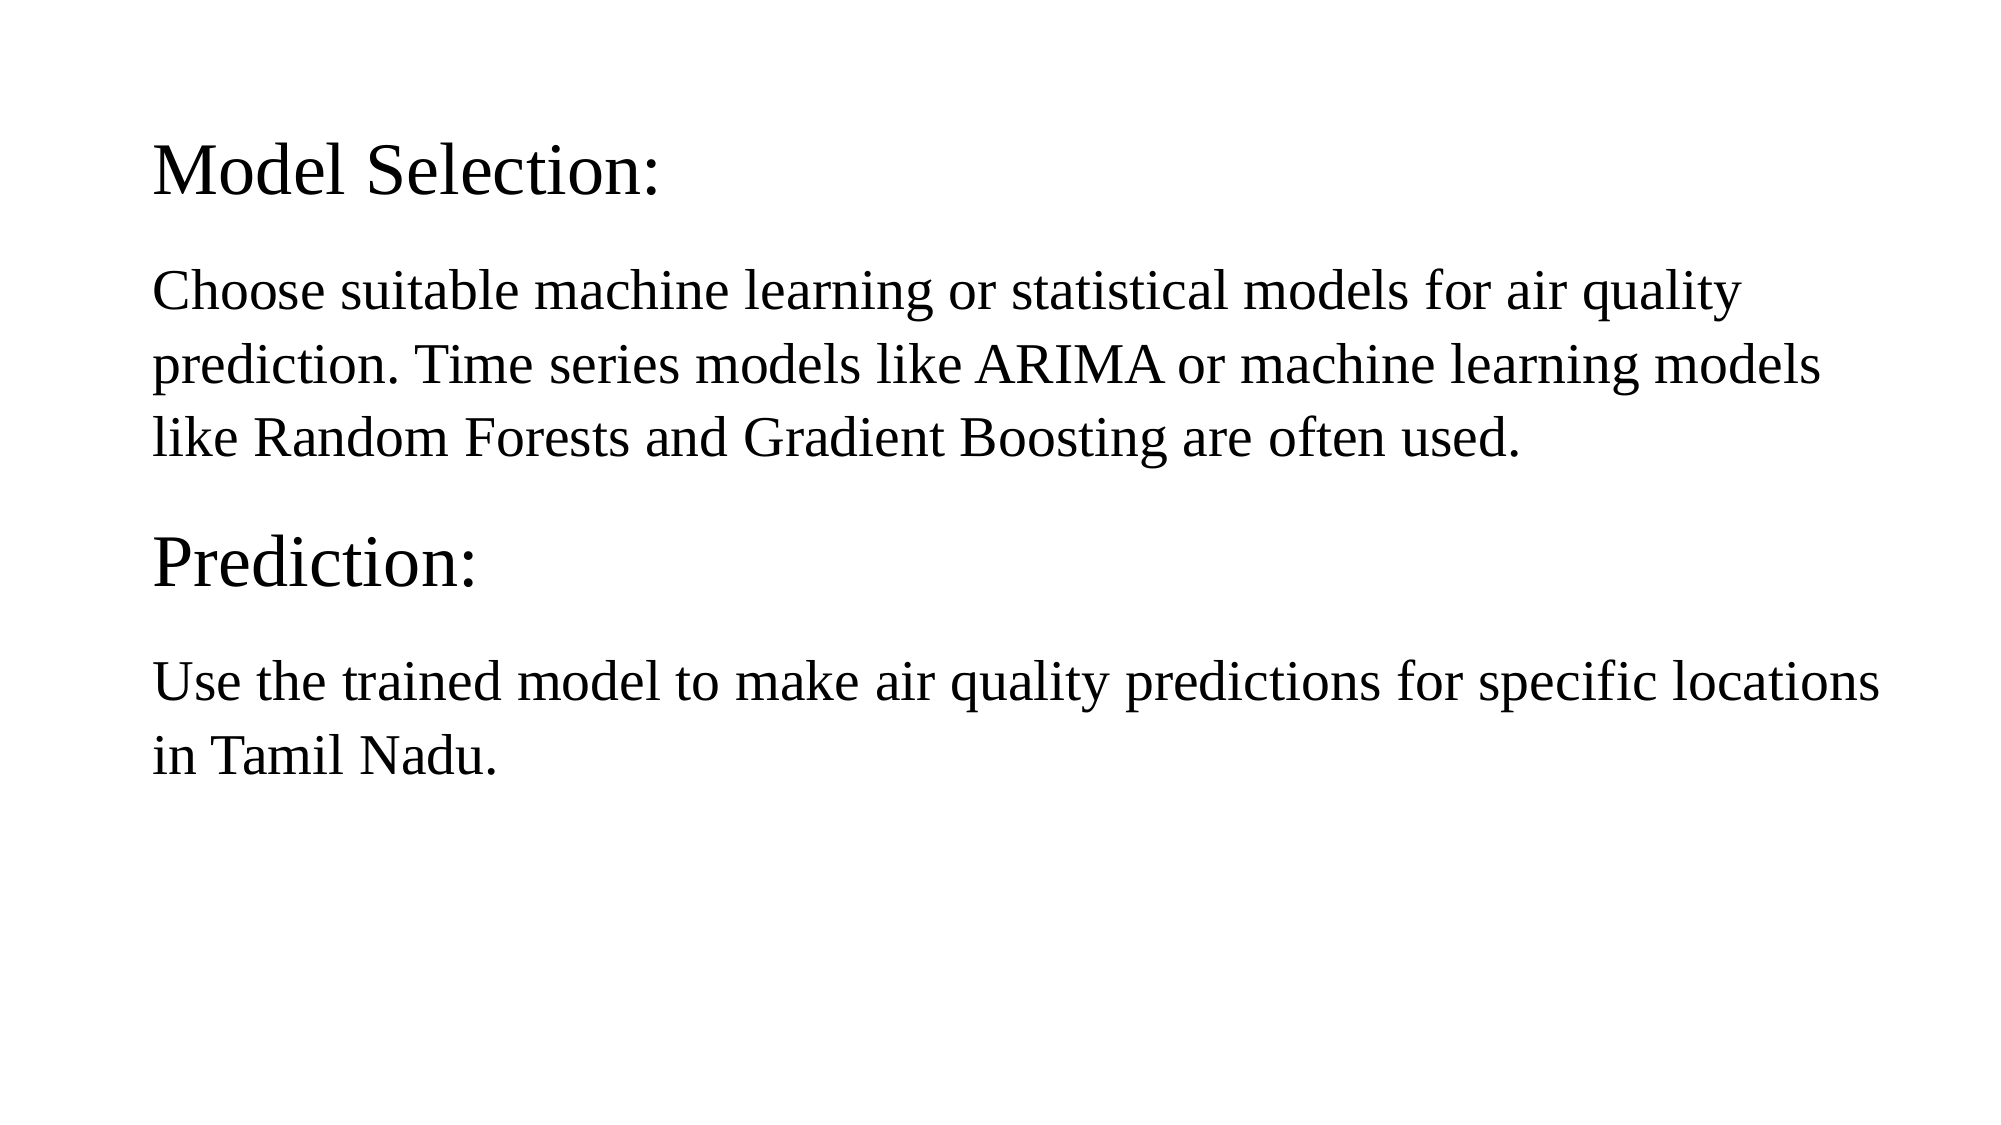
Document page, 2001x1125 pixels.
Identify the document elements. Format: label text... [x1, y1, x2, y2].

list Model Selection: Choose suitable machine learning or statistical models for air quality prediction. Time series models like ARIMA or machine learning models like Random Forests and Gradient Boosting are often used. Prediction: Use the trained model to make air quality predictions for specific locations in Tamil Nadu. [137, 106, 1919, 963]
